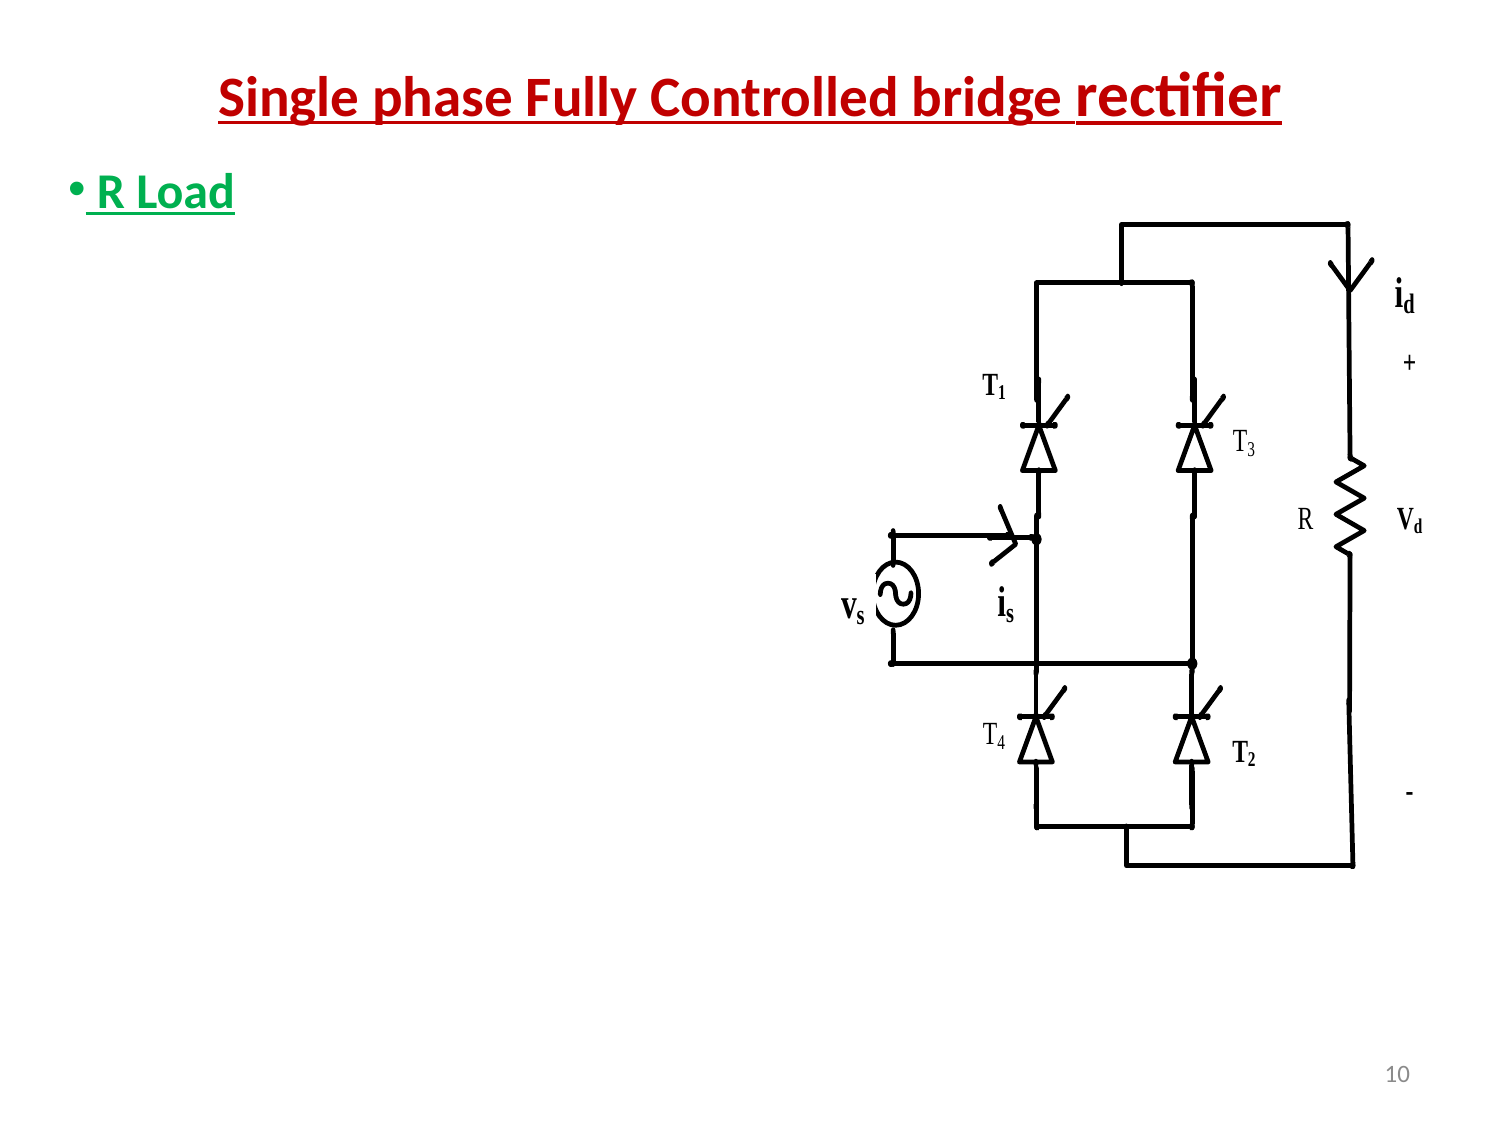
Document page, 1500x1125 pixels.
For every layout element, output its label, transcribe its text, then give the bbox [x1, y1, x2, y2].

slide_number 10 [1074, 1042, 1425, 1103]
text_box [824, 214, 1438, 876]
title Single phase Fully Controlled bridge rectifier [75, 45, 1425, 138]
text_box R Load [53, 151, 251, 286]
